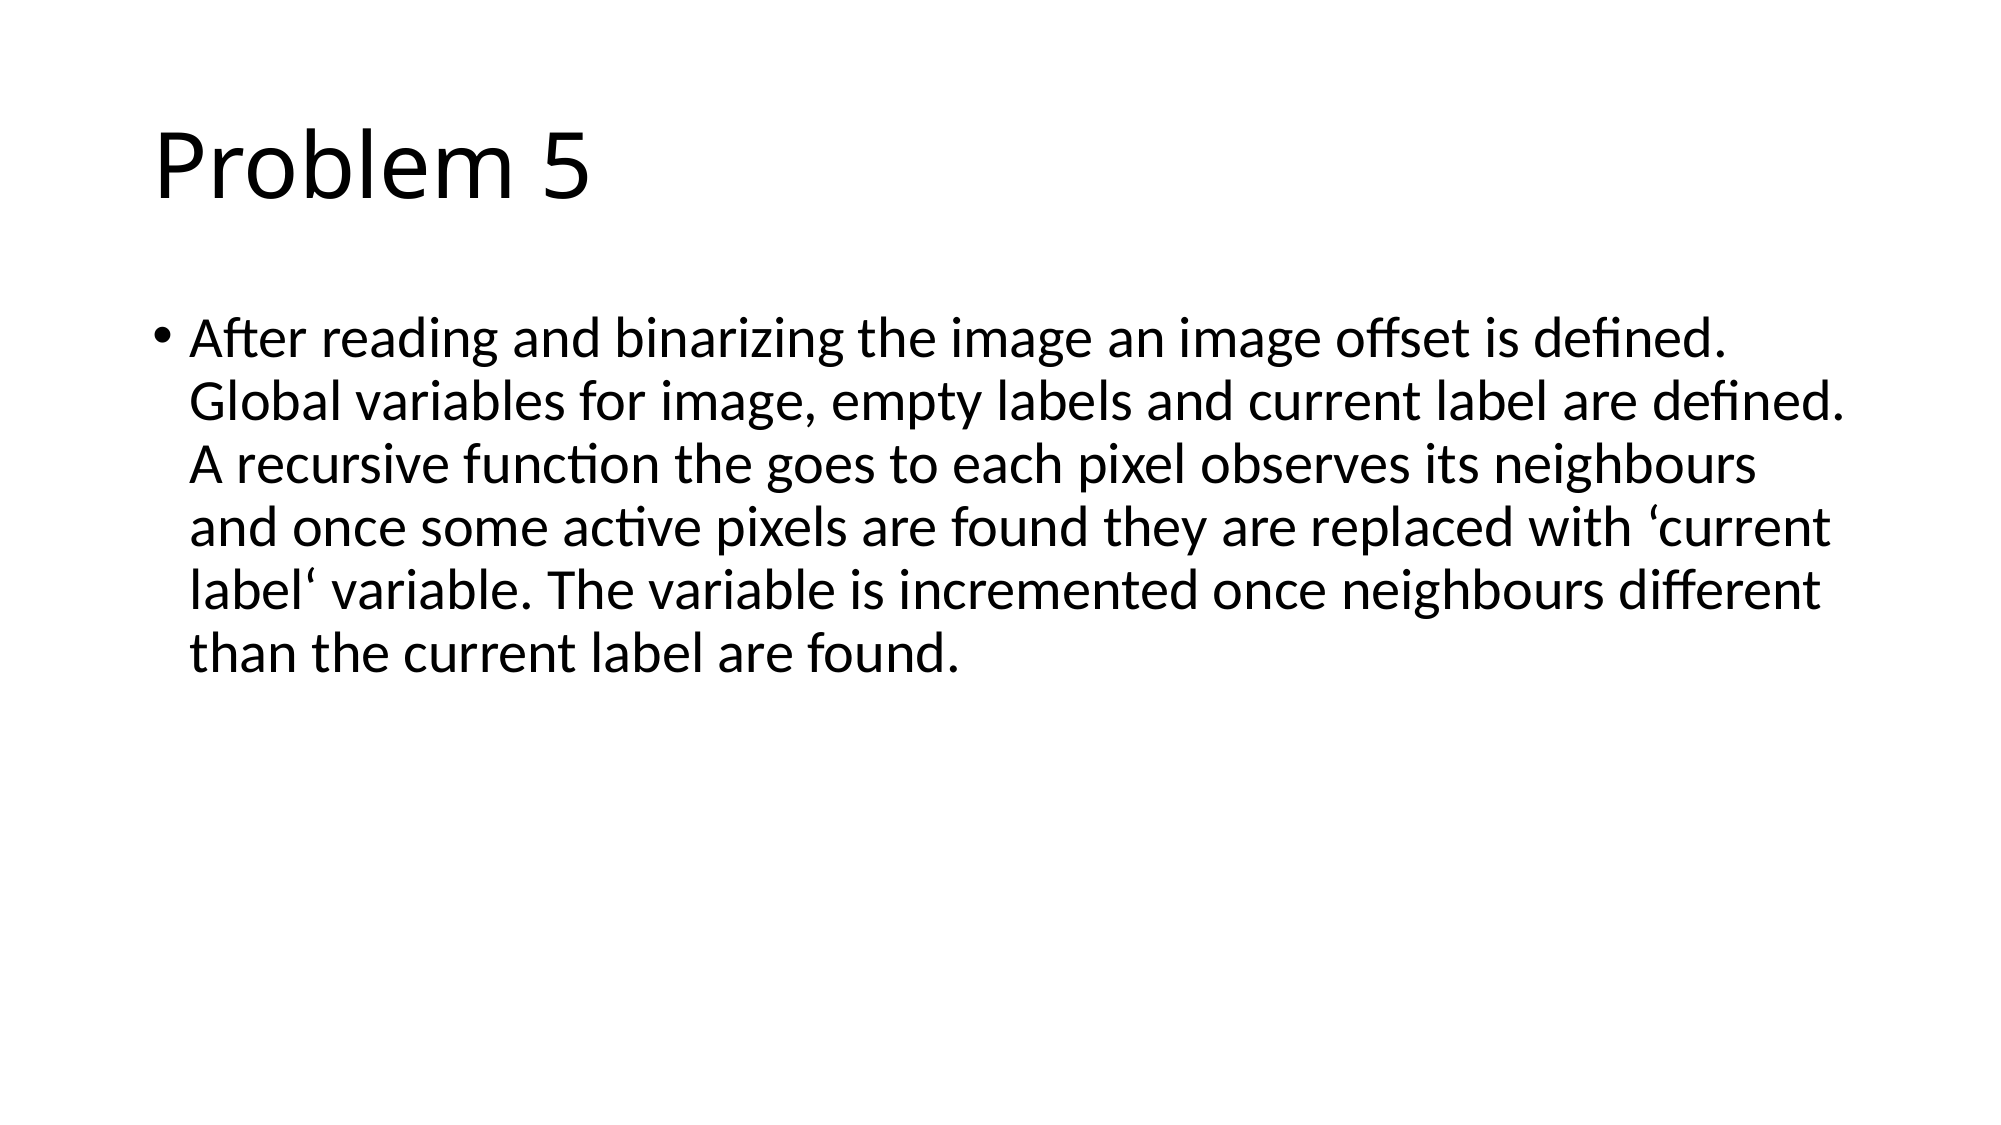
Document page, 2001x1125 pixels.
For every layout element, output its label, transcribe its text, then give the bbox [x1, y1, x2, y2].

title Problem 5 [137, 59, 1863, 278]
list After reading and binarizing the image an image offset is defined. Global variables for image, empty labels and current label are defined. A recursive function the goes to each pixel observes its neighbours and once some active pixels are found they are replaced with ‘current label‘ variable. The variable is incremented once neighbours different than the current label are found. [137, 299, 1863, 1014]
